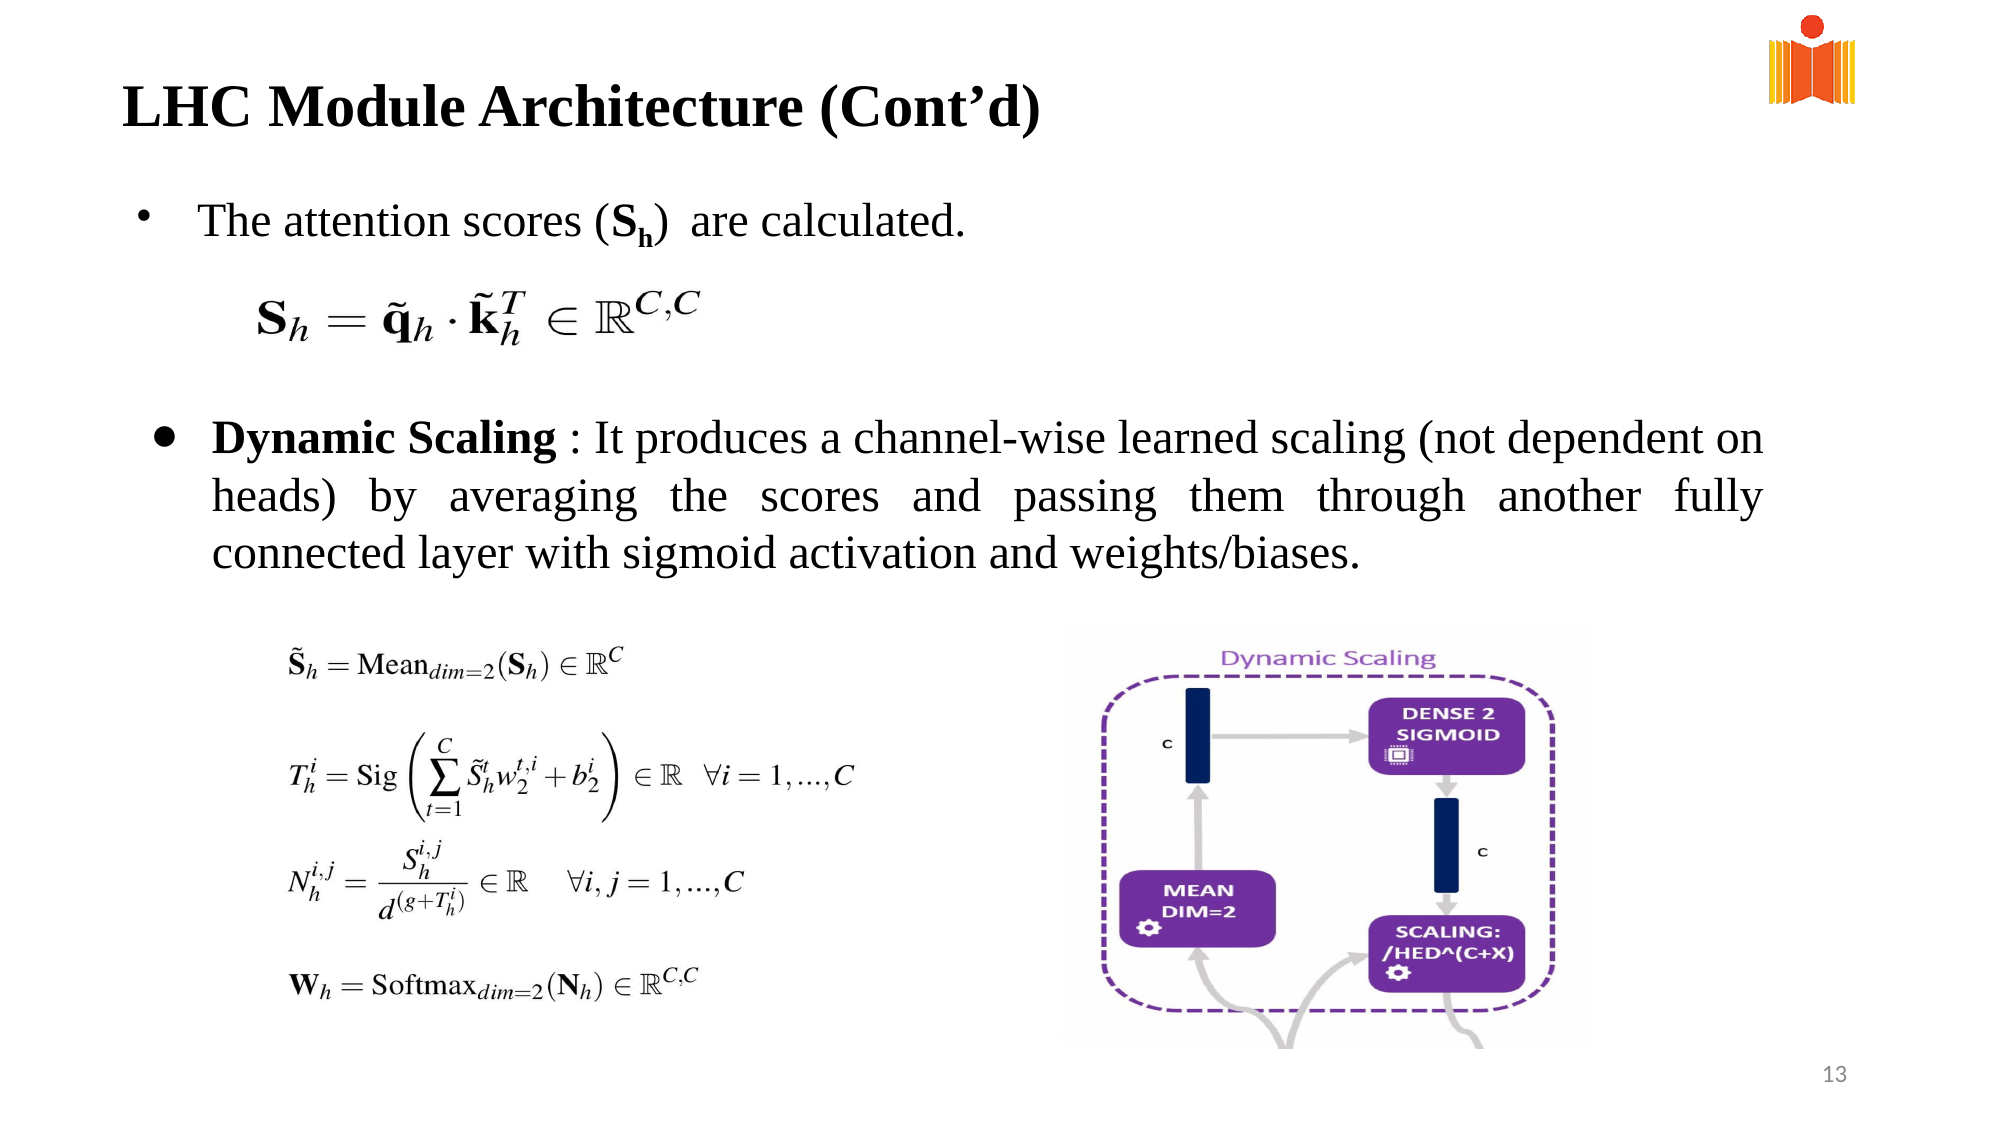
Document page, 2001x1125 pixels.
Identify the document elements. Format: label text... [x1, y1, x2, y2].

picture [243, 625, 919, 1028]
slide_number ‹#› [1412, 1042, 1863, 1103]
picture [243, 259, 726, 360]
list The attention scores (Sh) are calculated. [107, 181, 1847, 1077]
text_box LHC Module Architecture (Cont’d) [107, 58, 1115, 147]
picture [1062, 625, 1606, 1049]
picture [1766, 5, 1858, 132]
text_box Dynamic Scaling : It produces a channel-wise learned scaling (not dependent on heads) by averaging the scores and passing them through another fully connected layer with sigmoid activation and weights/biases. [121, 398, 1781, 586]
